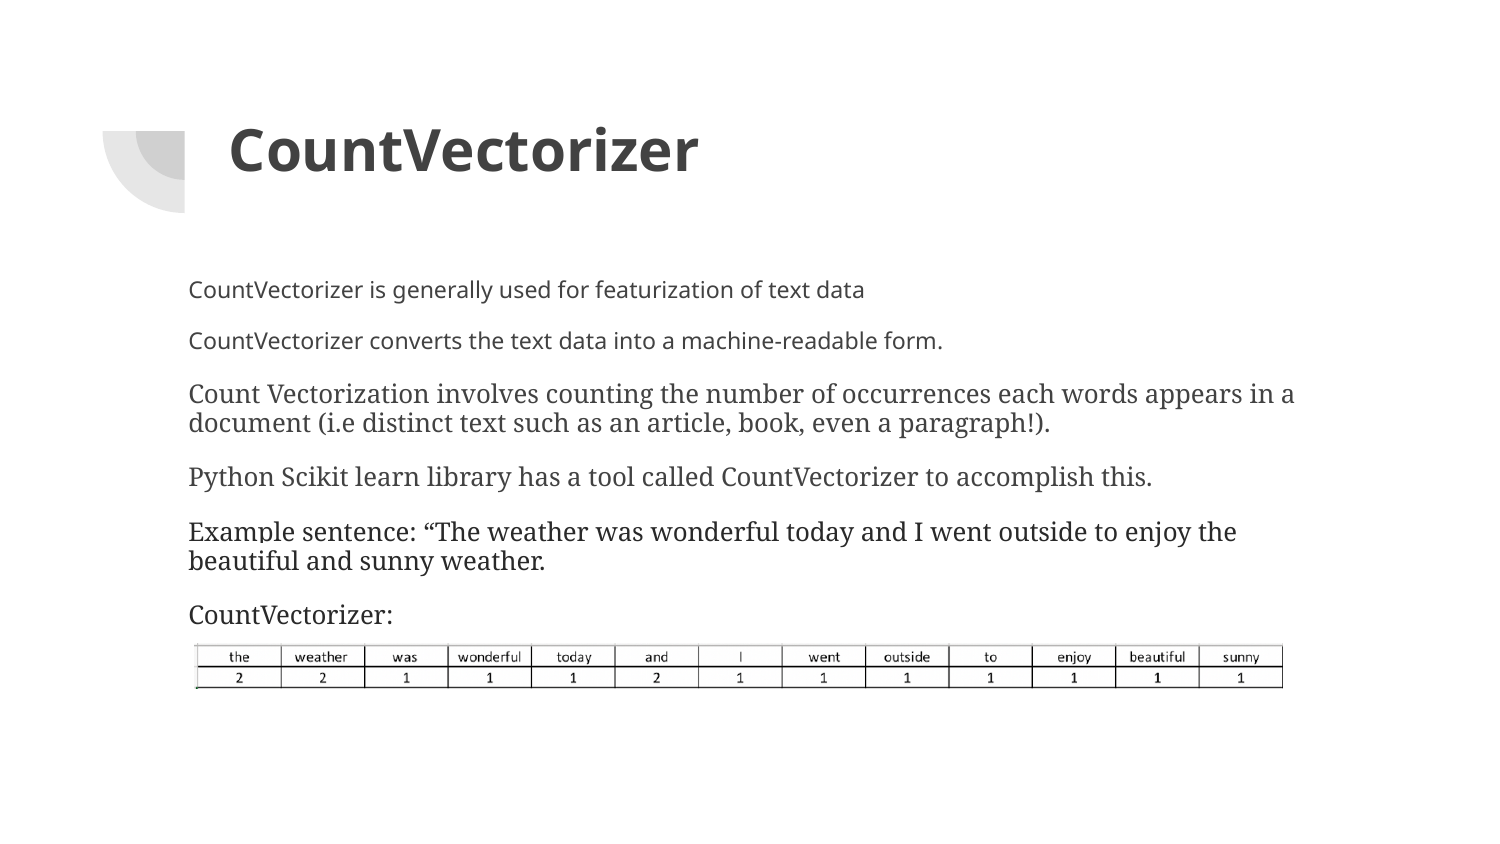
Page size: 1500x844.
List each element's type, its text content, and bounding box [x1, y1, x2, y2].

title CountVectorizer [213, 98, 1368, 263]
list CountVectorizer is generally used for featurization of text data CountVectorizer converts the text data into a machine-readable form. Count Vectorization involves counting the number of occurrences each words appears in a document (i.e distinct text such as an article, book, even a paragraph!). Python Scikit learn library has a tool called CountVectorizer to accomplish this. Example sentence: “The weather was wonderful today and I went outside to enjoy the beautiful and sunny weather. CountVectorizer: [173, 262, 1327, 680]
picture [194, 643, 1283, 689]
